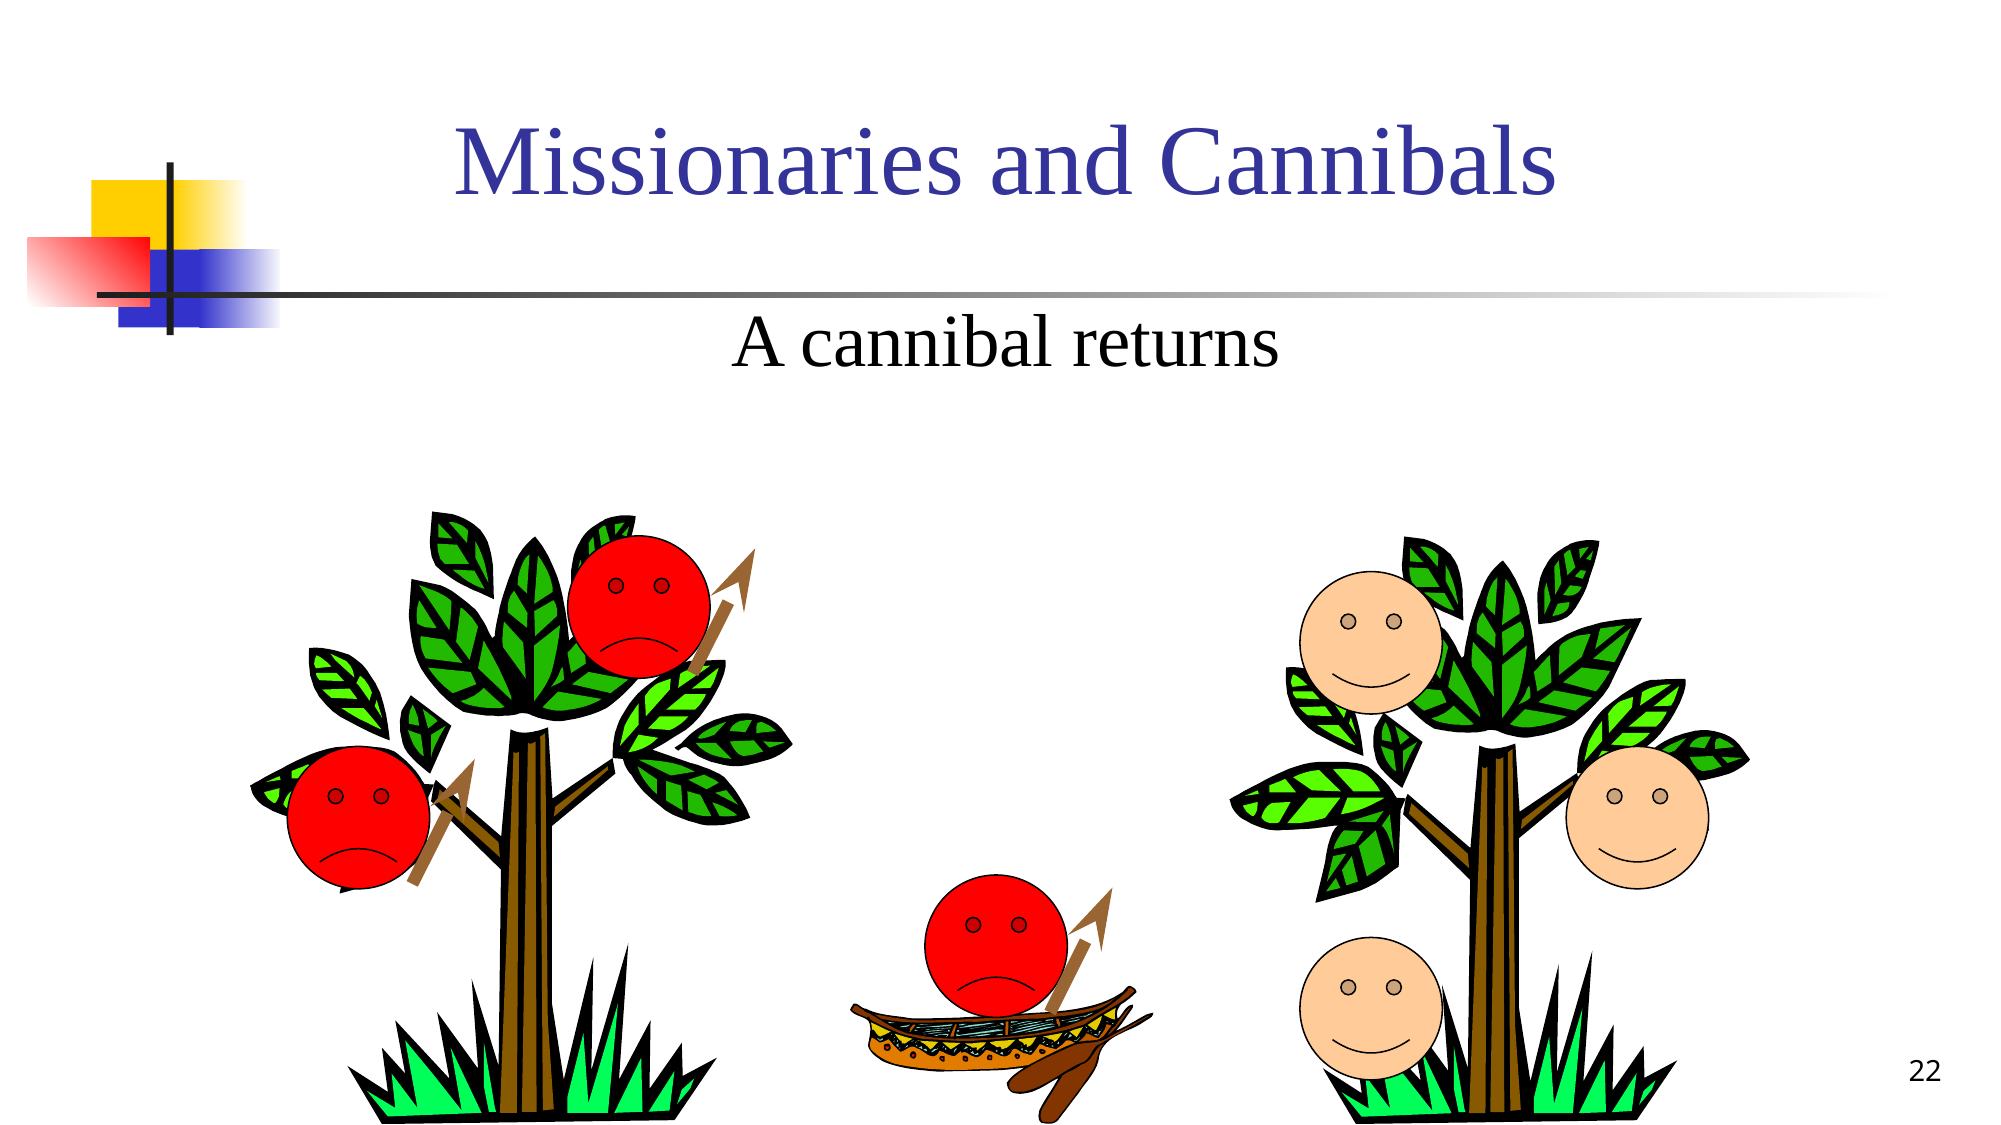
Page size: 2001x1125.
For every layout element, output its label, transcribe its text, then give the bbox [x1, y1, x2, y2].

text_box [287, 746, 475, 889]
picture [249, 511, 793, 1124]
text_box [567, 535, 756, 679]
text_box A cannibal returns [650, 284, 1363, 389]
text_box Missionaries and Cannibals [362, 87, 1650, 223]
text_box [924, 874, 1113, 1018]
picture [849, 985, 1154, 1125]
slide_number 22 [1750, 1024, 1957, 1100]
picture [1229, 536, 1750, 1124]
